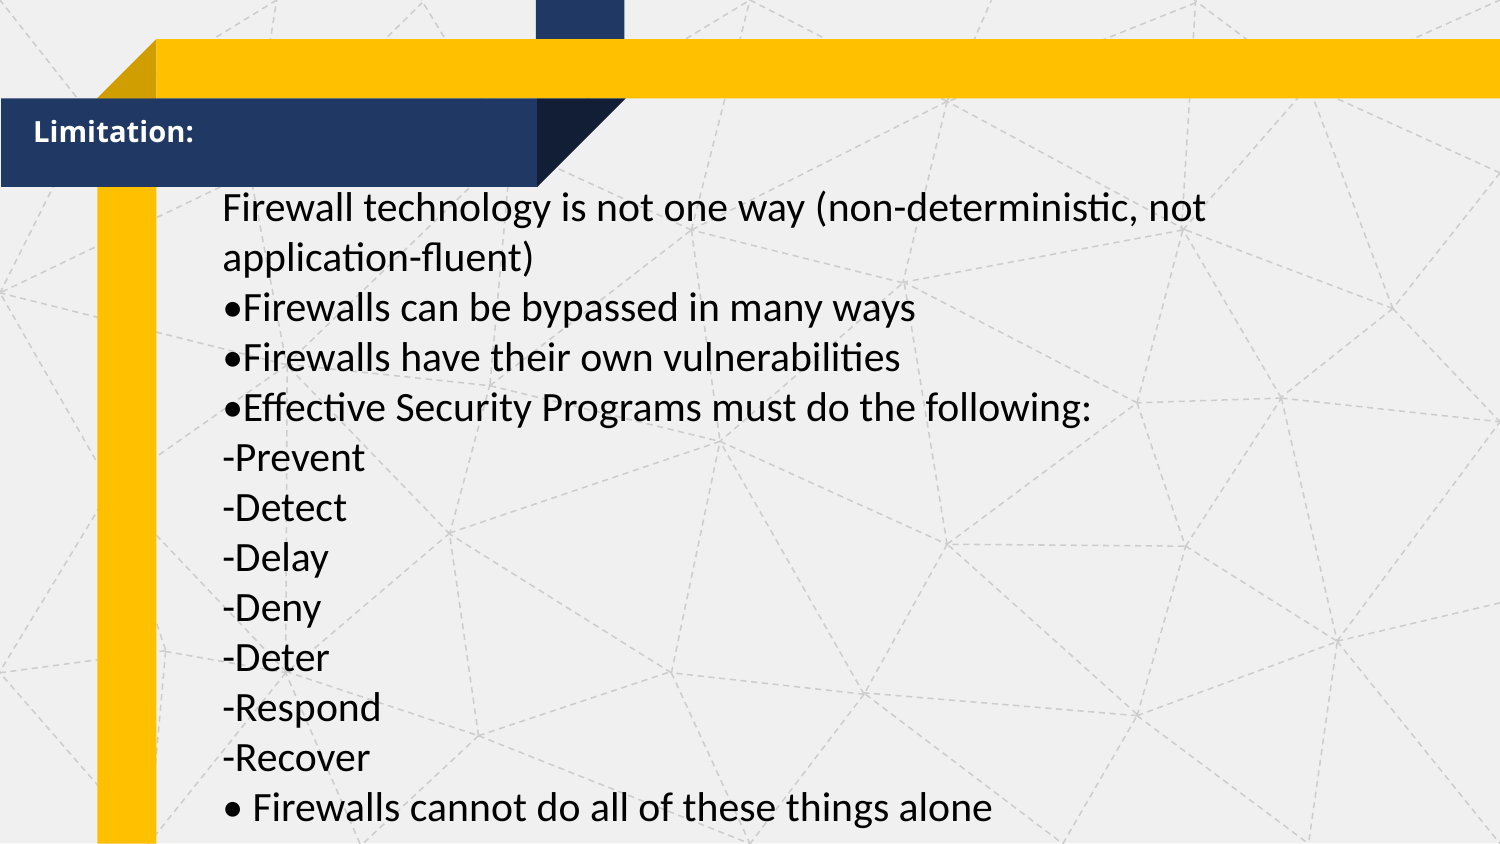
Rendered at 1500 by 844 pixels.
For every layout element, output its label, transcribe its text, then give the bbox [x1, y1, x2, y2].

text_box Firewall technology is not one way (non-deterministic, not application-fluent) •Firewalls can be bypassed in many ways •Firewalls have their own vulnerabilities •Effective Security Programs must do the following: -Prevent -Detect -Delay -Deny -Deter -Respond -Recover • Firewalls cannot do all of these things alone [207, 172, 1398, 838]
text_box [0, 98, 626, 188]
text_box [97, 38, 1500, 99]
text_box [535, 0, 625, 37]
text_box [97, 196, 157, 844]
